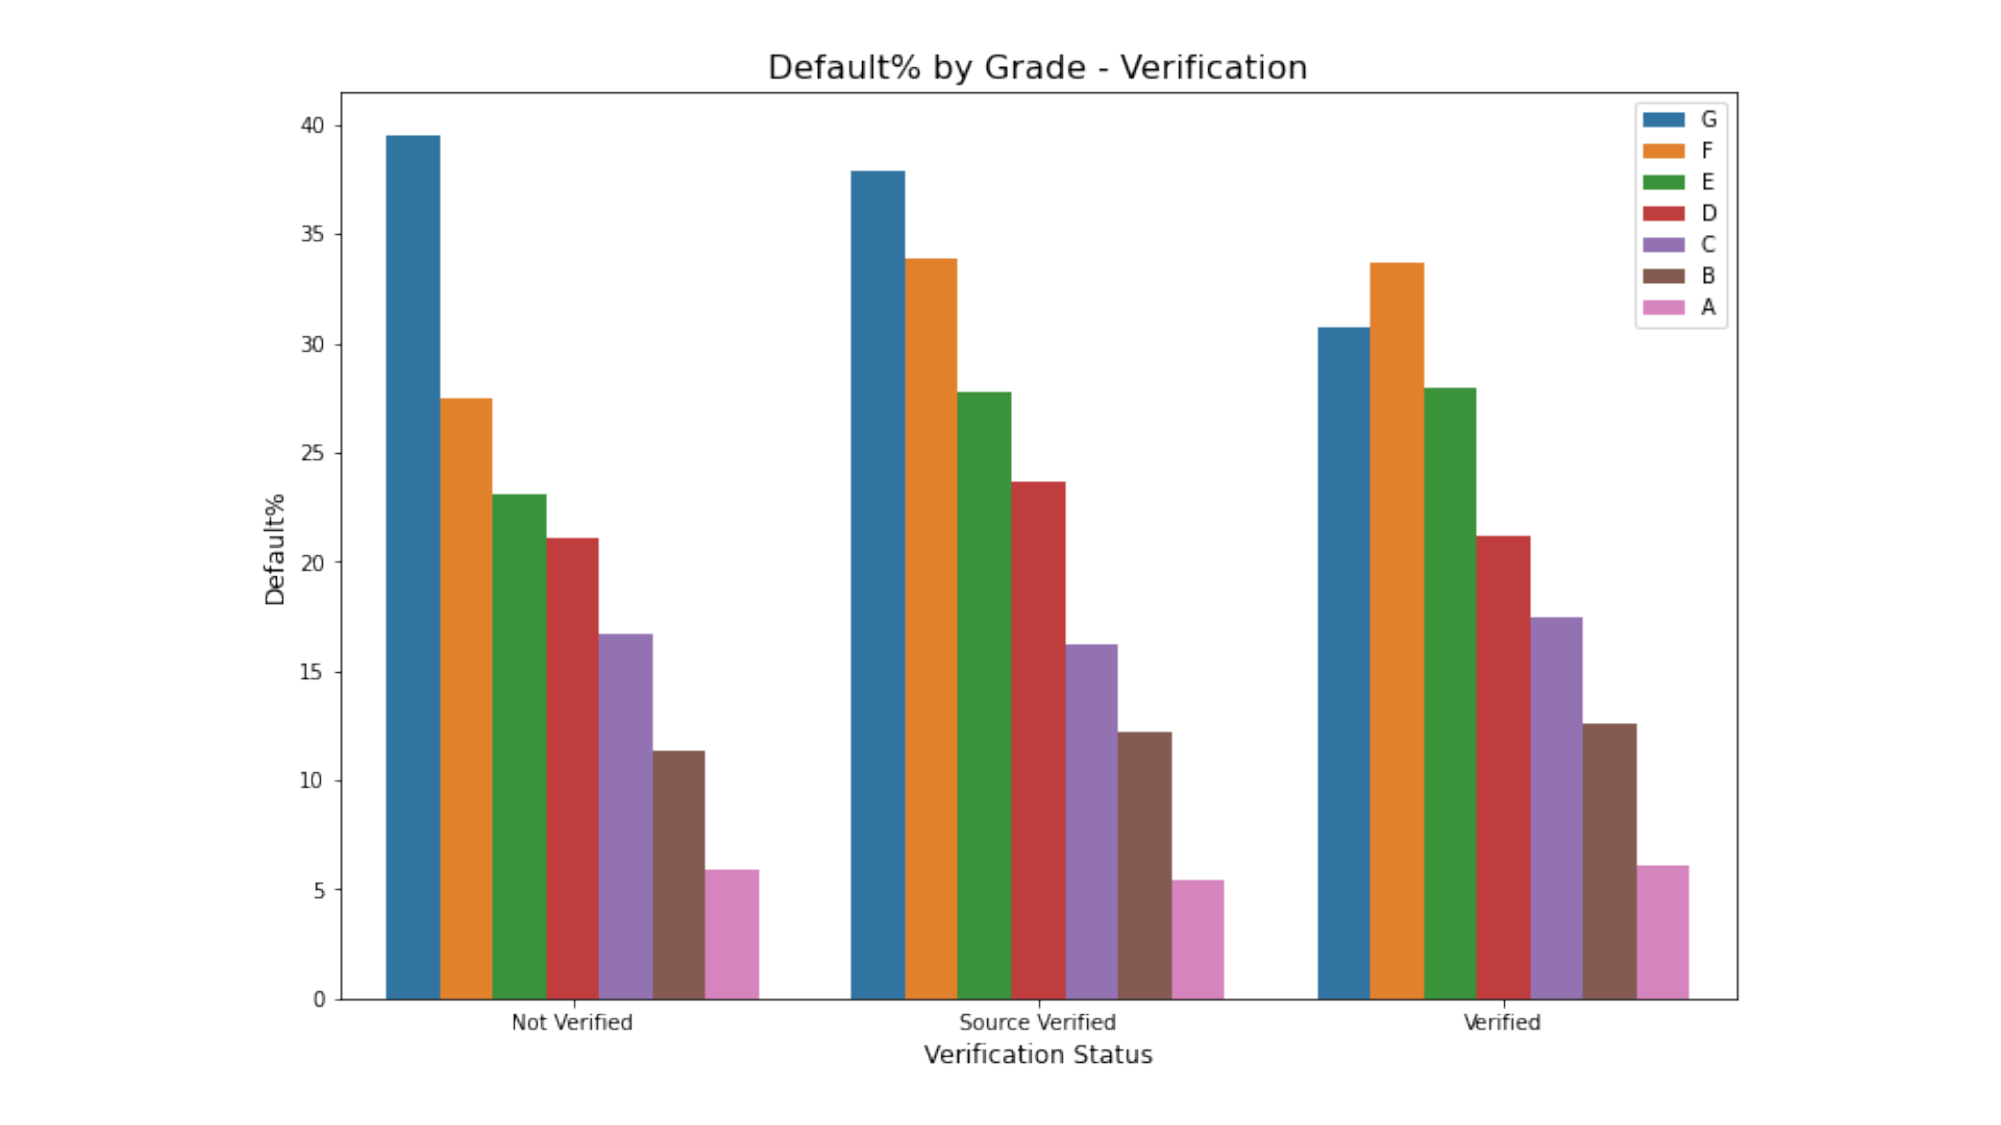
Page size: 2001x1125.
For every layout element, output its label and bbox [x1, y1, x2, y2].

picture [249, 40, 1750, 1085]
